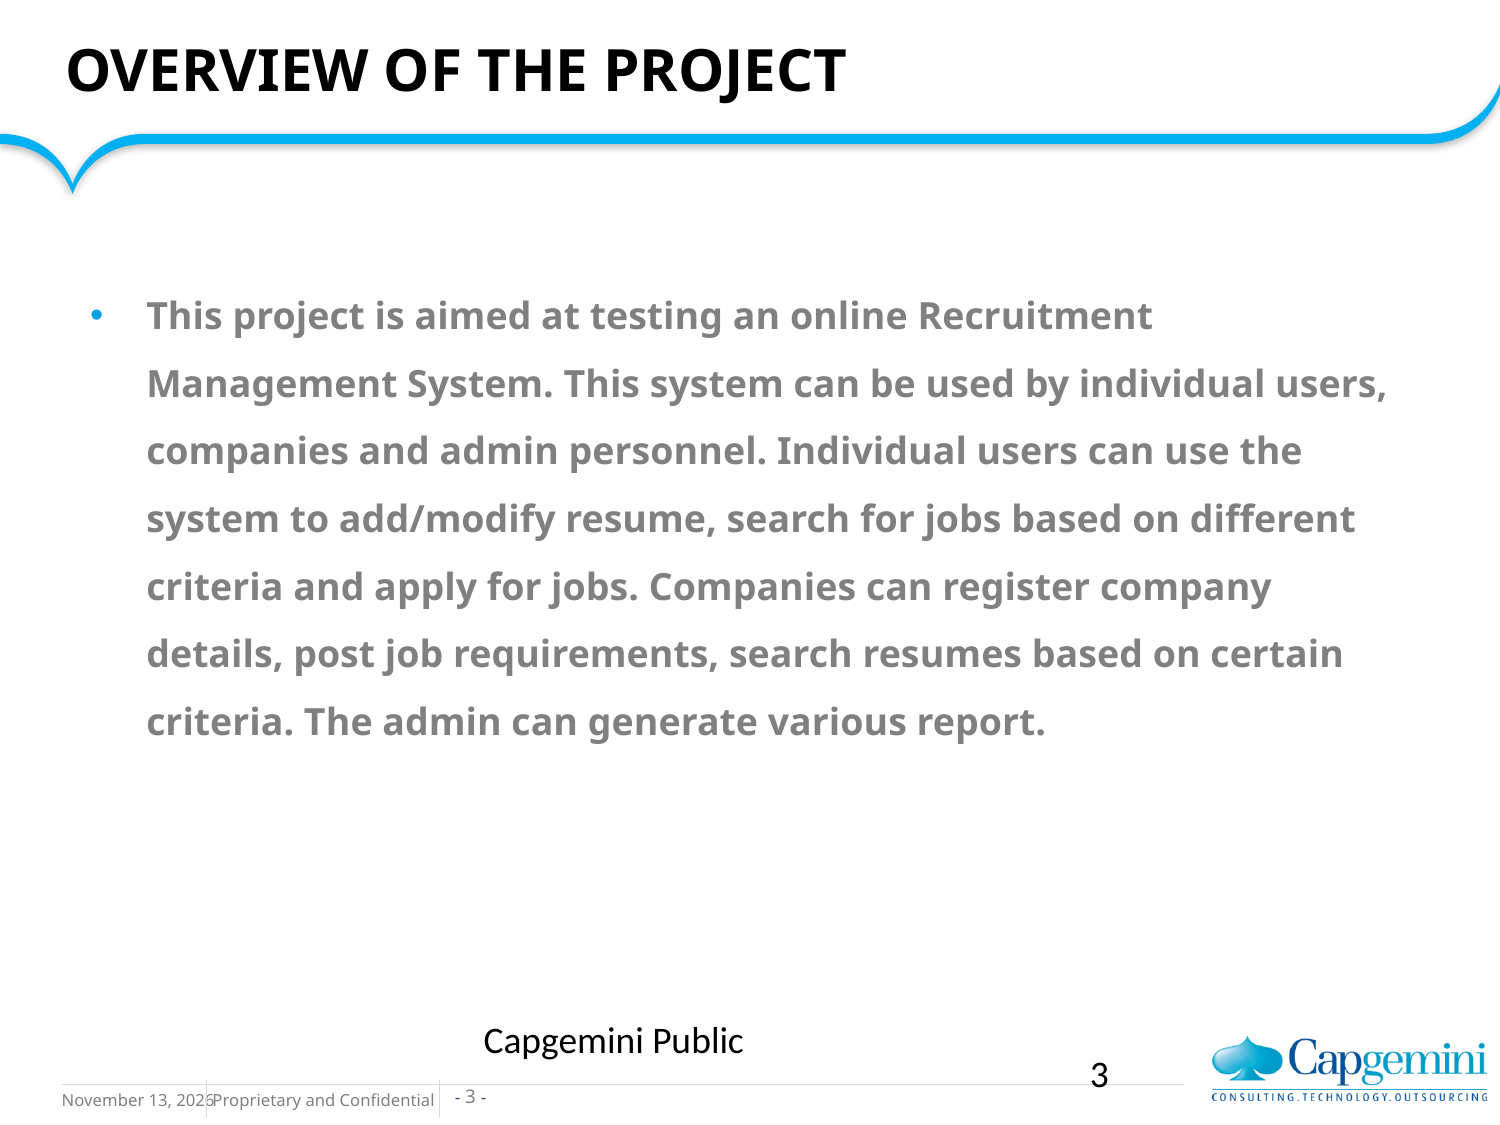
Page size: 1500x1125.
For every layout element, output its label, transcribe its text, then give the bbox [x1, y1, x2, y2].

slide_number 3 [1074, 1042, 1425, 1103]
picture [1212, 1036, 1247, 1042]
footer Capgemini Public [468, 1008, 944, 1069]
list This project is aimed at testing an online Recruitment Management System. This system can be used by individual users, companies and admin personnel. Individual users can use the system to add/modify resume, search for jobs based on different criteria and apply for jobs. Companies can register company details, post job requirements, search resumes based on certain criteria. The admin can generate various report. [75, 262, 1425, 1005]
picture [1249, 1036, 1487, 1101]
title OVERVIEW OF THE PROJECT [50, 3, 1400, 134]
